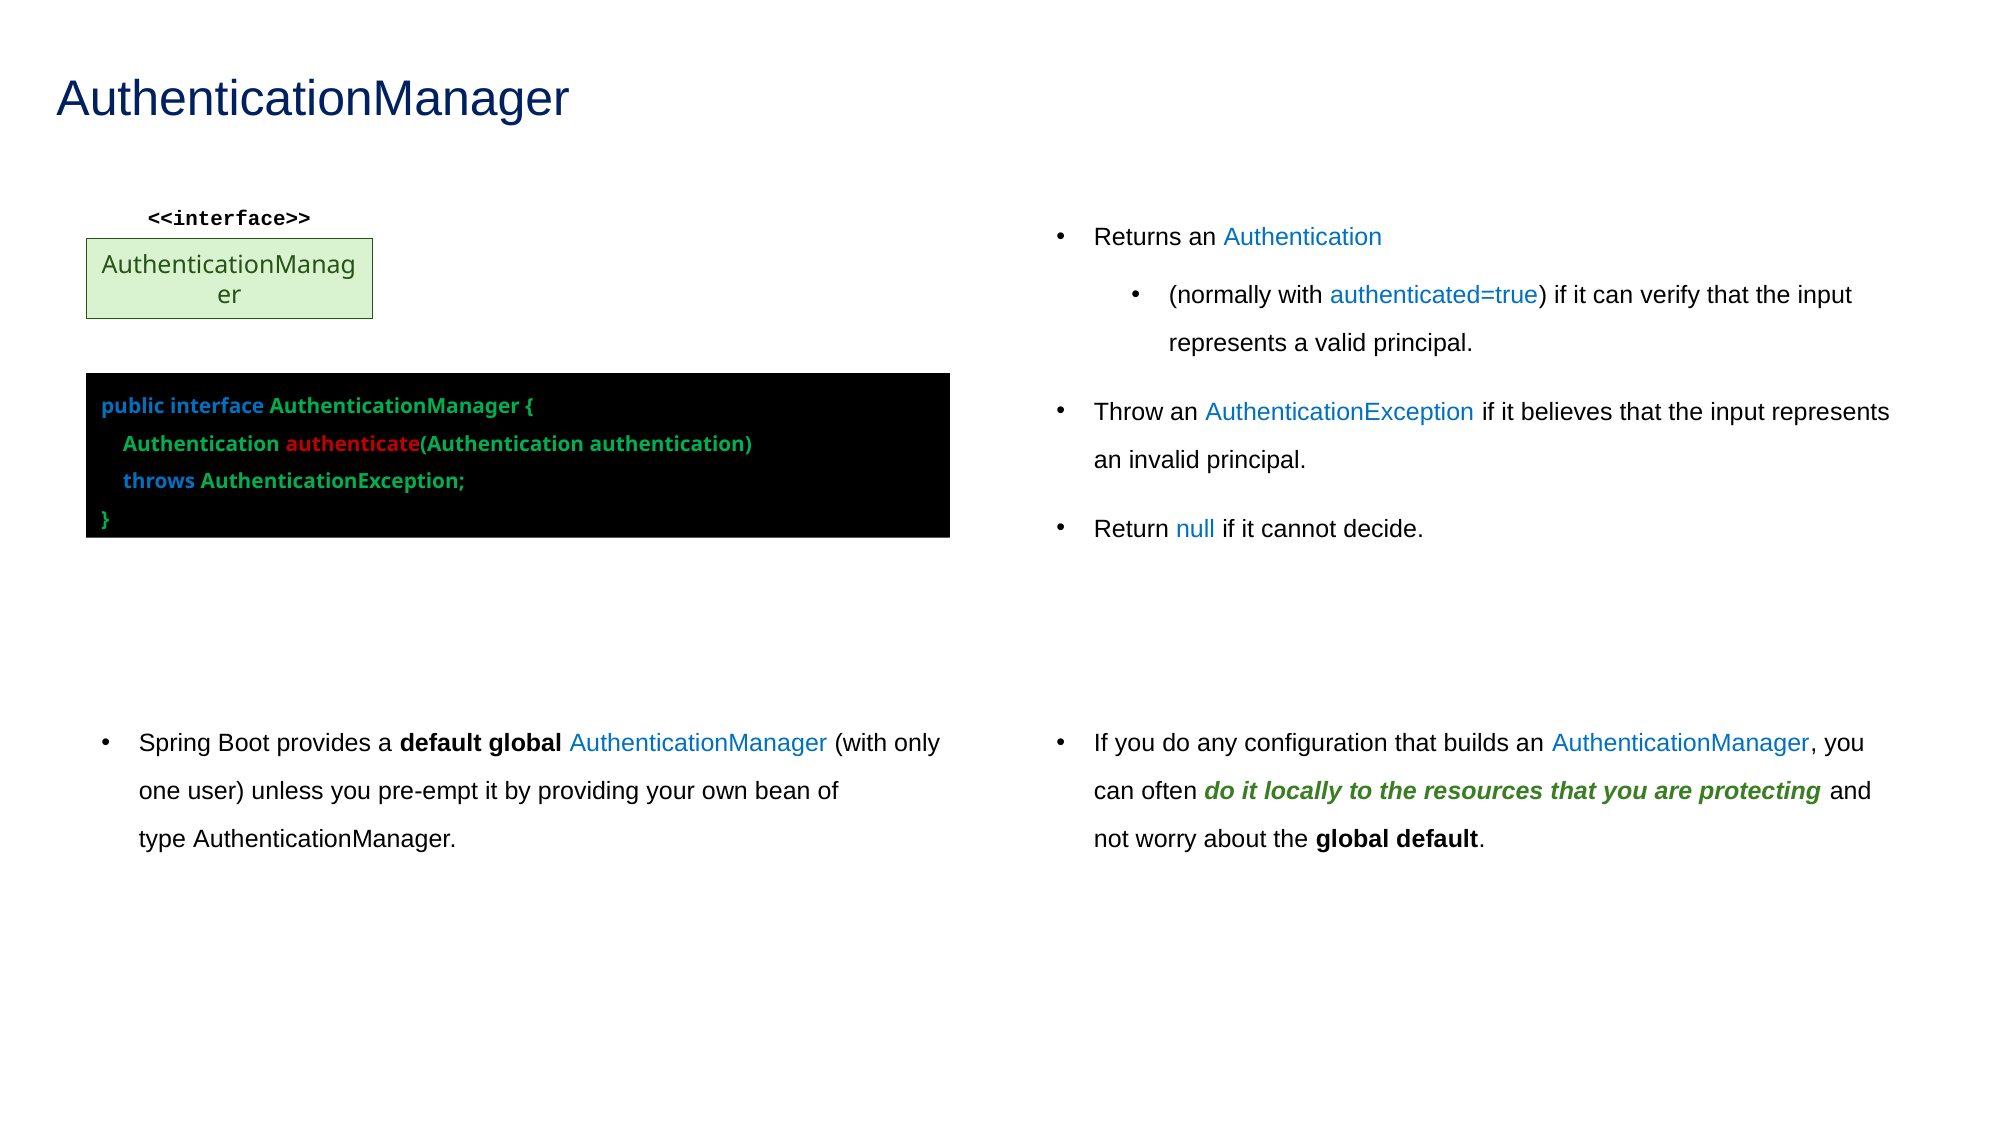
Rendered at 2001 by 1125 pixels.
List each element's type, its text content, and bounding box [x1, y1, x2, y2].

text_box If you do any configuration that builds an AuthenticationManager, you can often do it locally to the resources that you are protecting and not worry about the global default. [1041, 701, 1914, 864]
title AuthenticationManager [41, 59, 1971, 140]
text_box public interface AuthenticationManager { Authentication authenticate(Authentication authentication) throws AuthenticationException; } [86, 373, 950, 538]
text_box Spring Boot provides a default global AuthenticationManager (with only one user) unless you pre-empt it by providing your own bean of type AuthenticationManager. [86, 701, 959, 864]
list Returns an Authentication (normally with authenticated=true) if it can verify that the input represents a valid principal. Throw an AuthenticationException if it believes that the input represents an invalid principal. Return null if it cannot decide. [1041, 195, 1914, 563]
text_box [85, 197, 373, 319]
